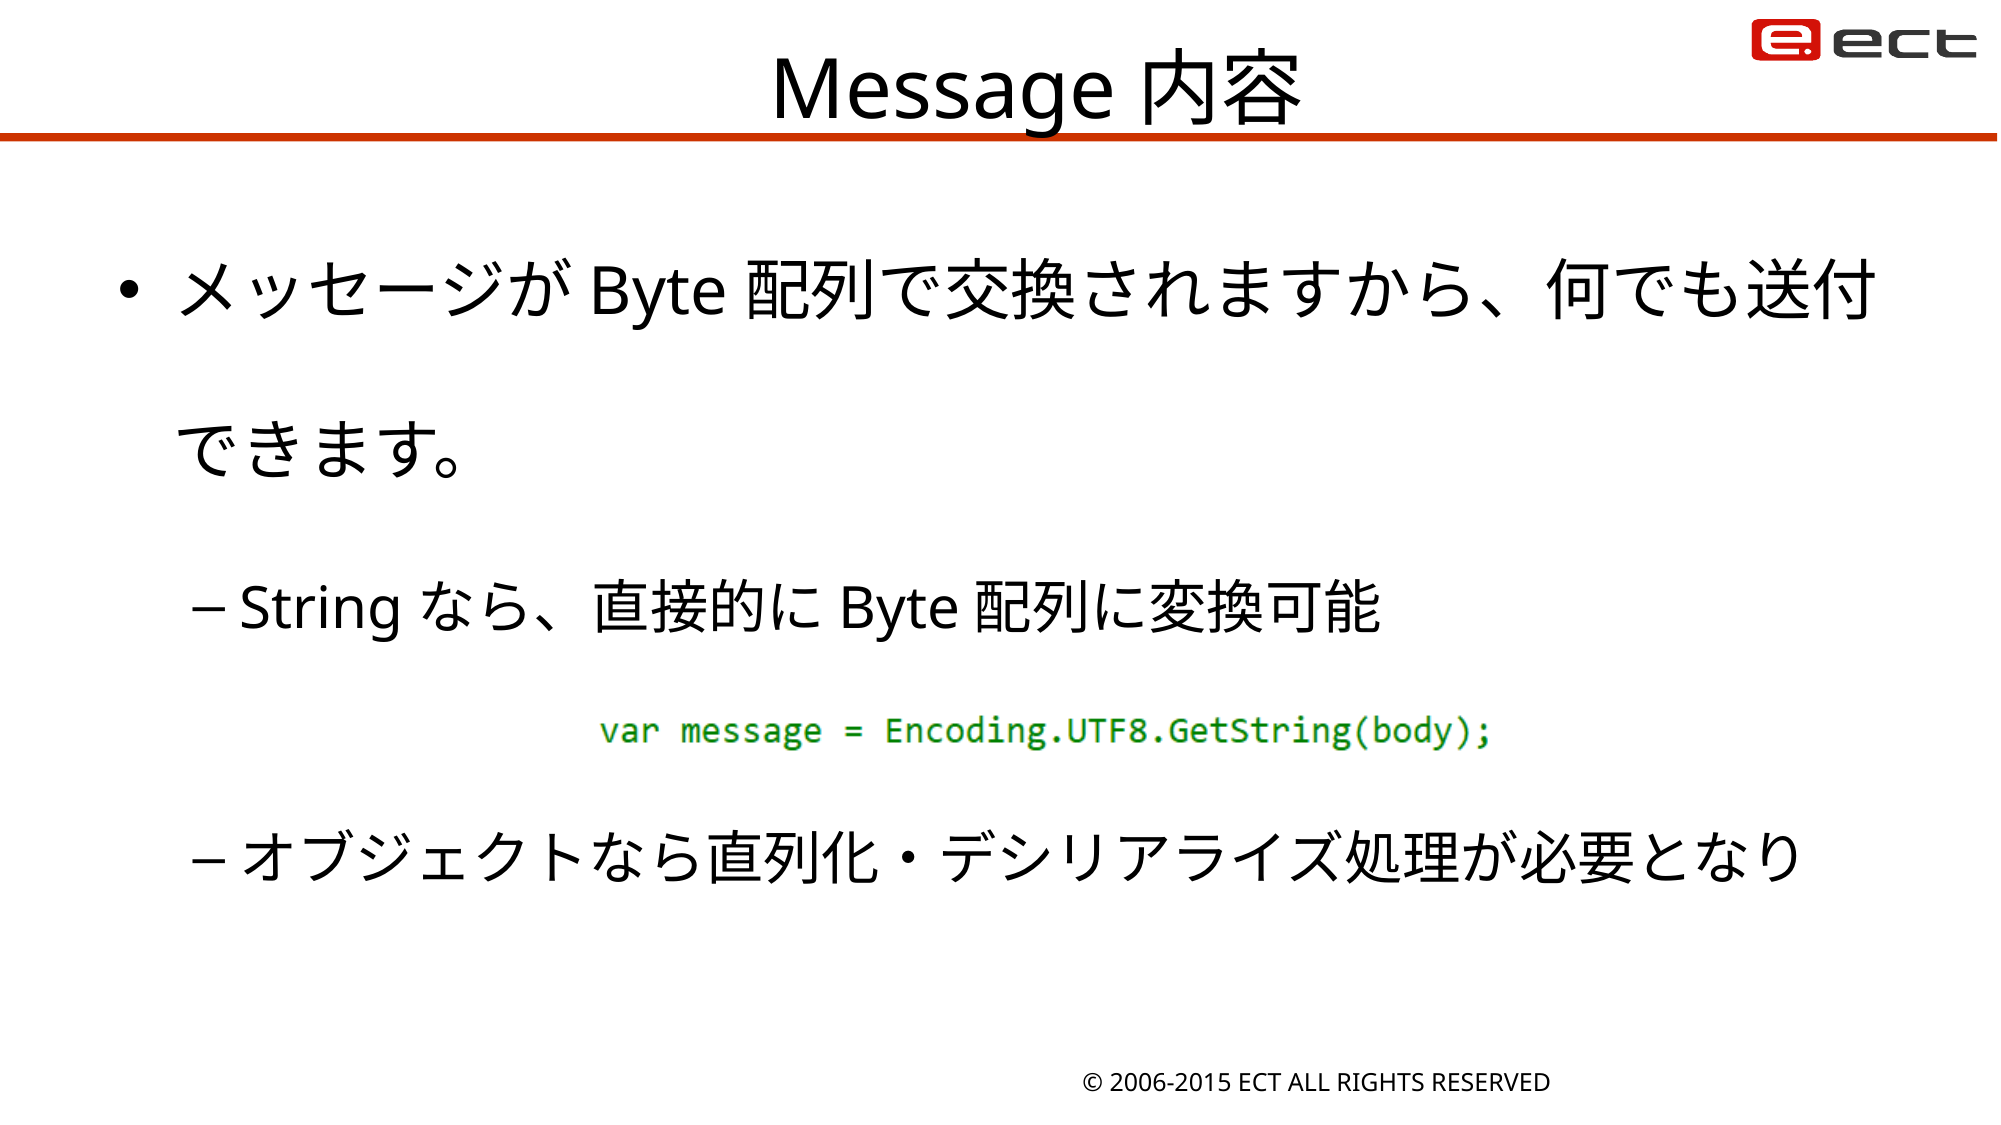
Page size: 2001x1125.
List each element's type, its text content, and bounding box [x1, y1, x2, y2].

picture [598, 708, 1502, 758]
picture [1751, 19, 1977, 61]
title Message内容 [338, 45, 1736, 126]
list メッセージがByte配列で交換されますから、何でも送付できます。 Stringなら、直接的にByte配列に変換可能 オブジェクトなら直列化・デシリアライズ処理が必要となり [102, 160, 1903, 1024]
